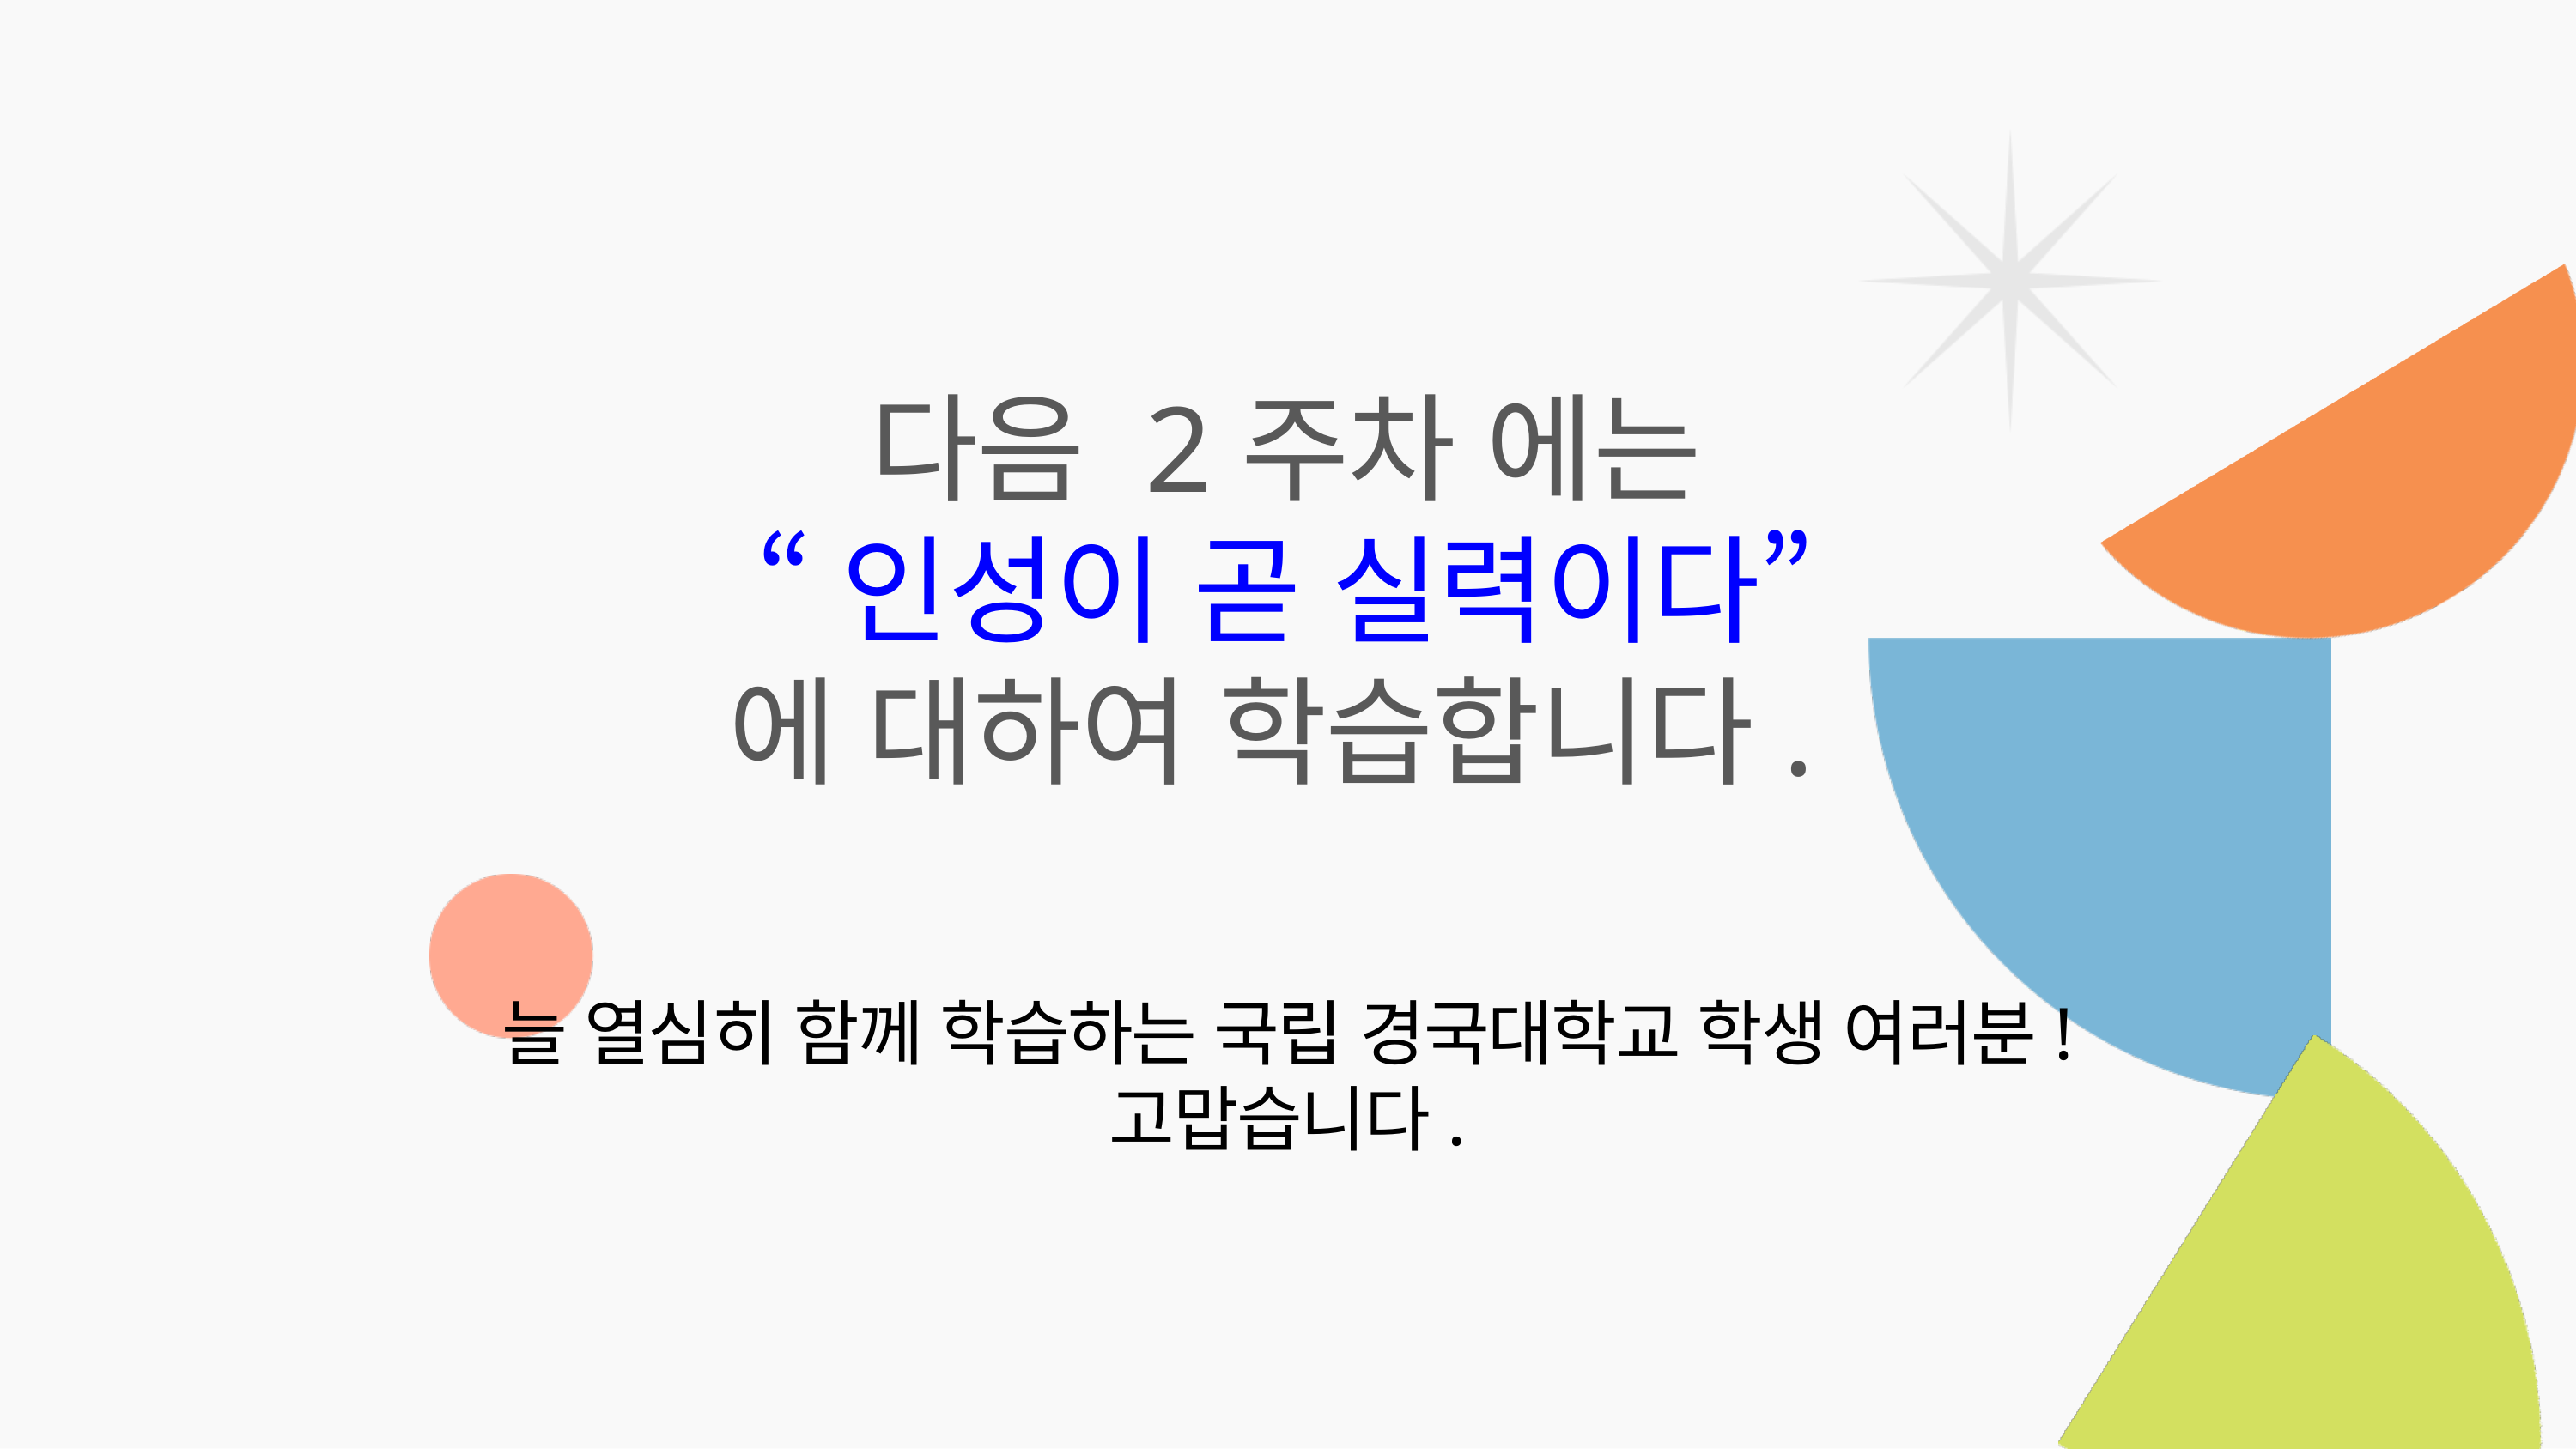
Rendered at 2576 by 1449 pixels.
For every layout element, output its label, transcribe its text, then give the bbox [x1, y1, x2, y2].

picture [2394, 264, 2576, 367]
picture [1868, 806, 2331, 938]
picture [2058, 1167, 2576, 1449]
picture [429, 874, 594, 938]
text_box 늘 열심히 함께 학습하는 국립 경국대학교 학생 여러분! 고맙습니다. [0, 938, 2576, 1167]
text_box 다음 2주차 에는 “인성이 곧 실력이다” 에 대하여 학습합니다. [0, 367, 2576, 806]
